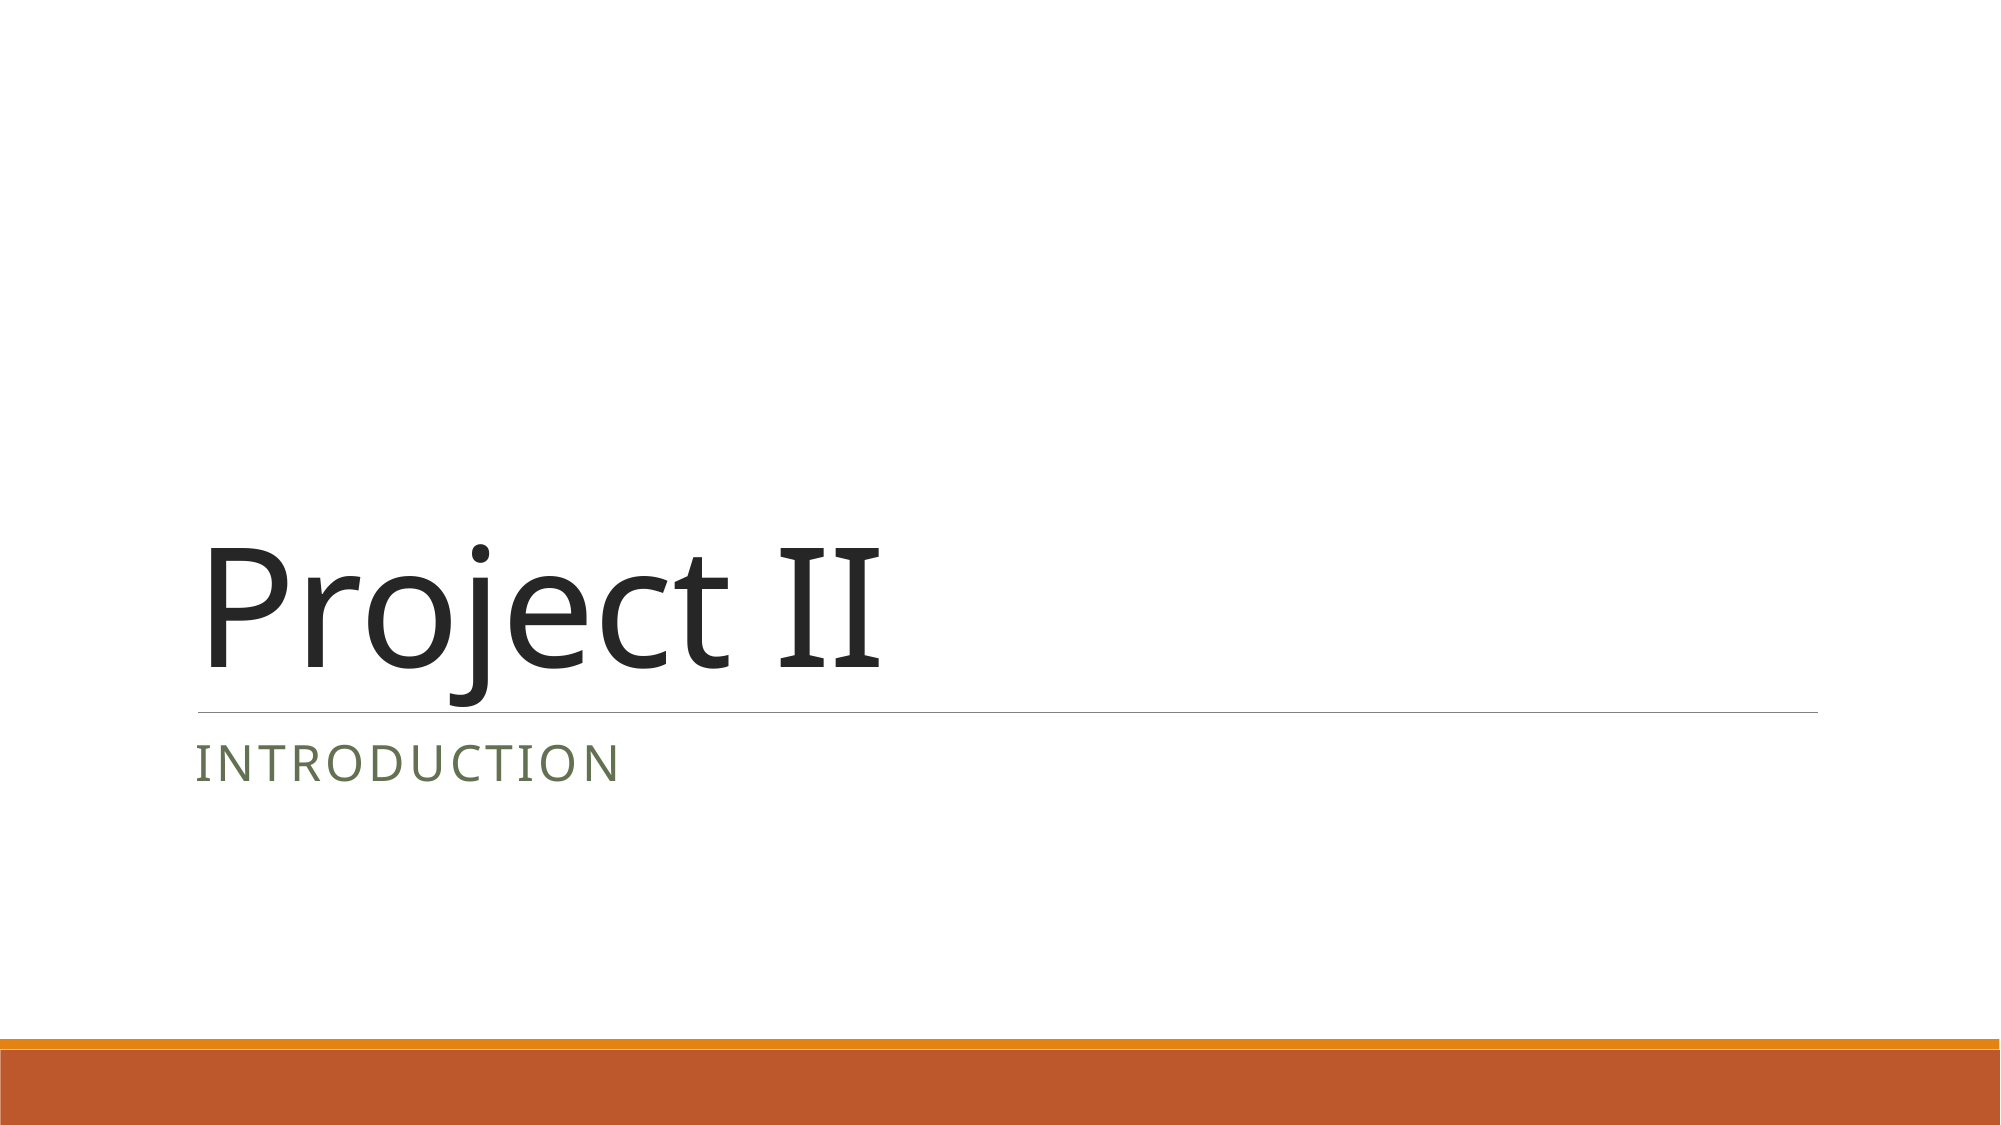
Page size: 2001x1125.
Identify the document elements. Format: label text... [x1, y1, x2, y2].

title Project II [180, 124, 1830, 710]
subtitle introduction [180, 730, 1831, 919]
